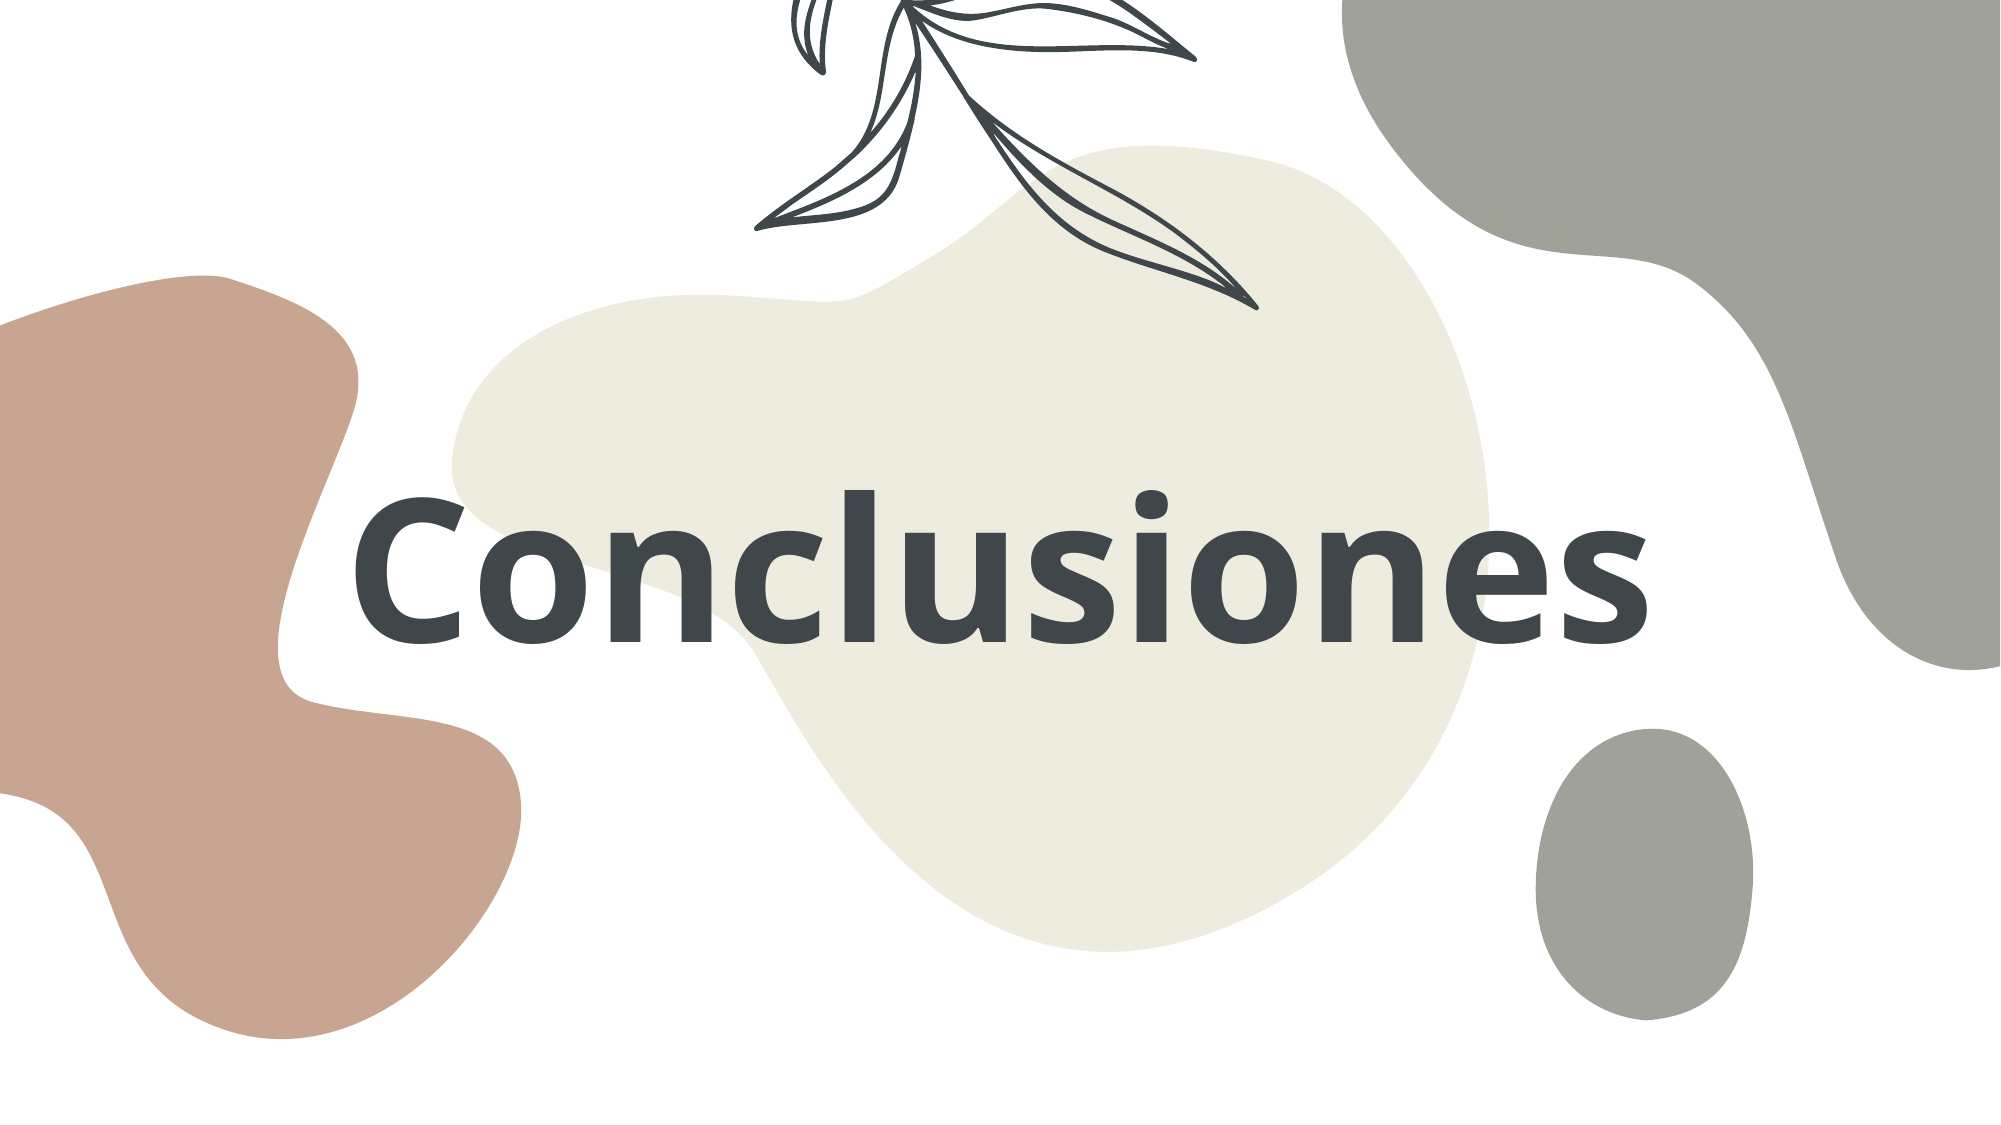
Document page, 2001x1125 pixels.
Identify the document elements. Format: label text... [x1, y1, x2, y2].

title Conclusiones [303, 340, 1697, 785]
